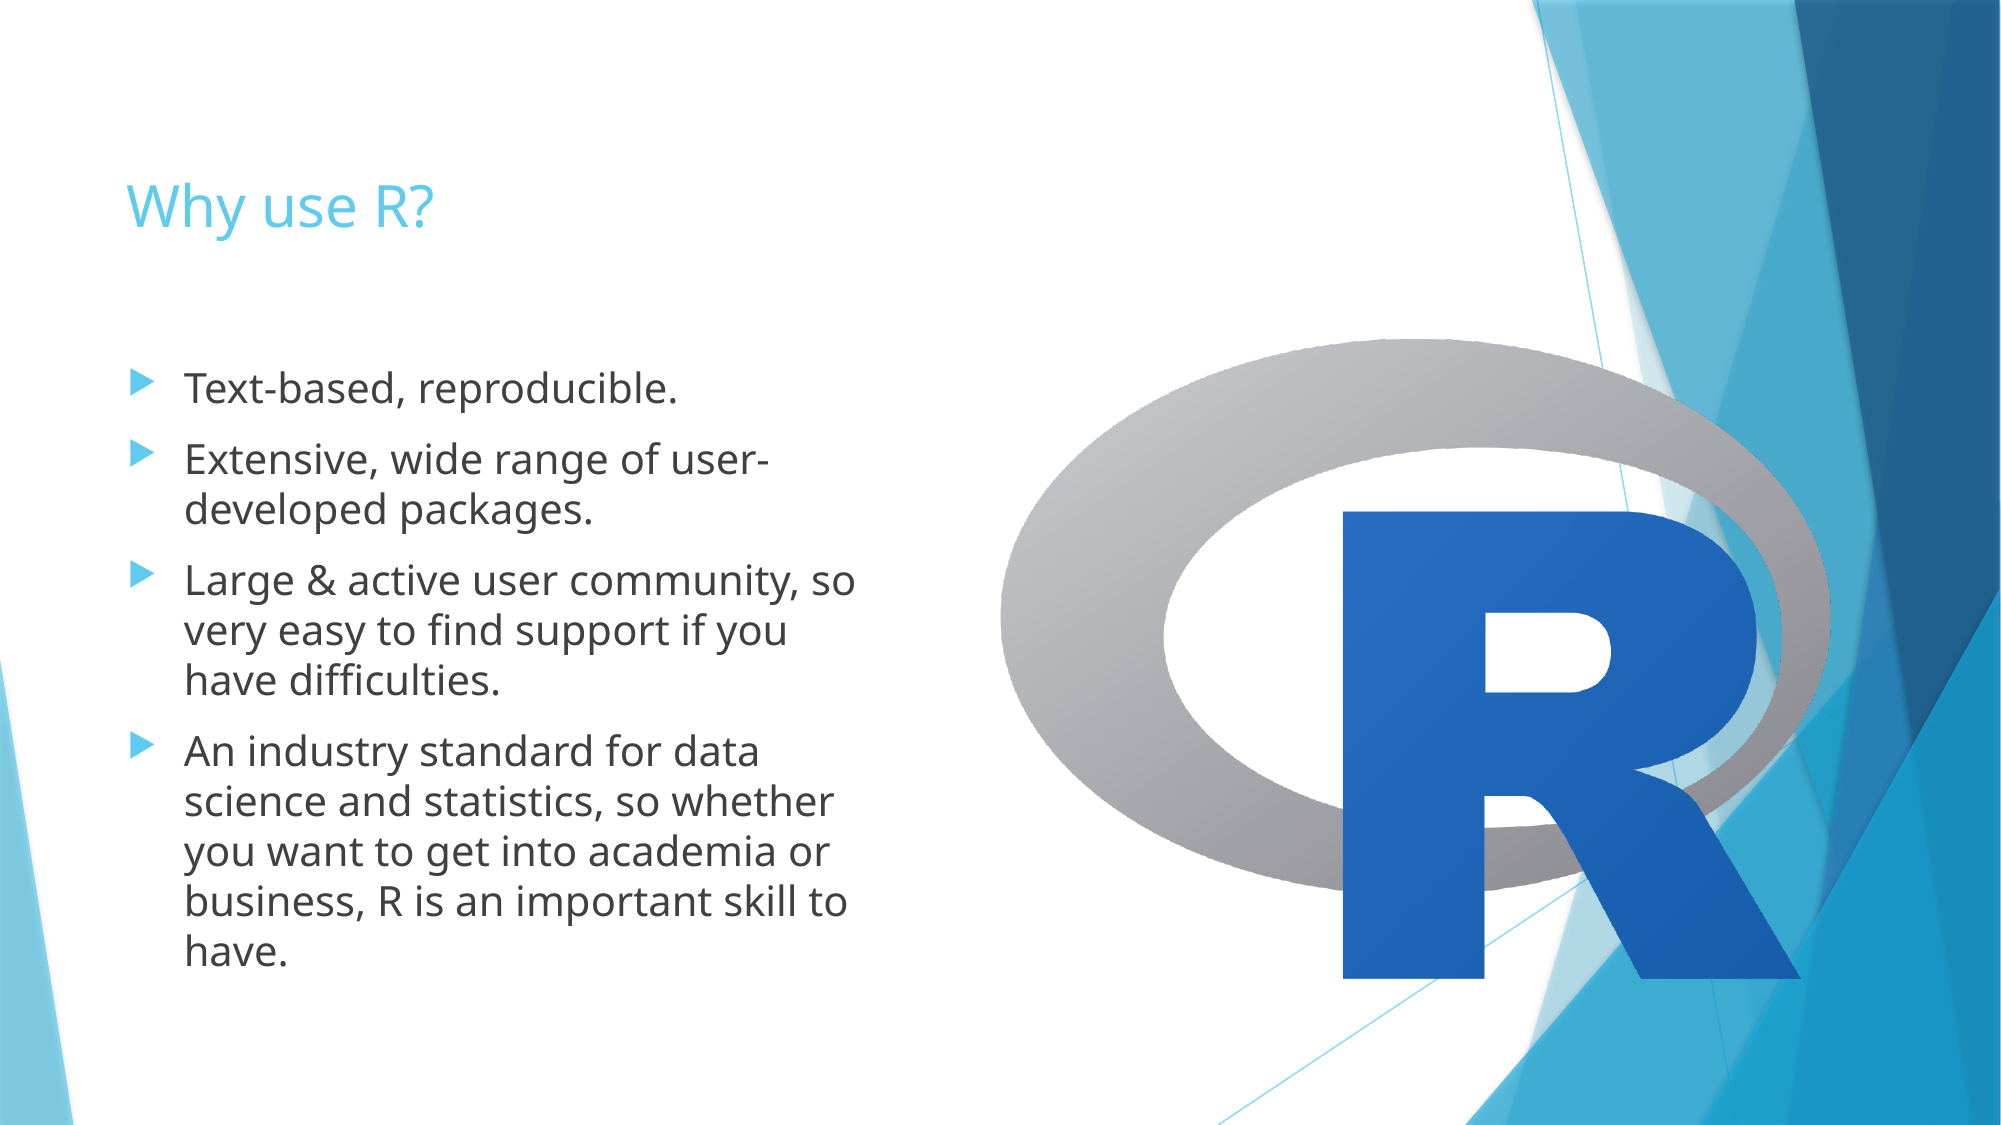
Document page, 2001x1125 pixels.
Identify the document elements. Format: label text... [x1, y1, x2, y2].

title Why use R? [111, 99, 723, 317]
picture [999, 335, 1833, 982]
list Text-based, reproducible. Extensive, wide range of user-developed packages. Large & active user community, so very easy to find support if you have difficulties. An industry standard for data science and statistics, so whether you want to get into academia or business, R is an important skill to have. [112, 354, 877, 939]
